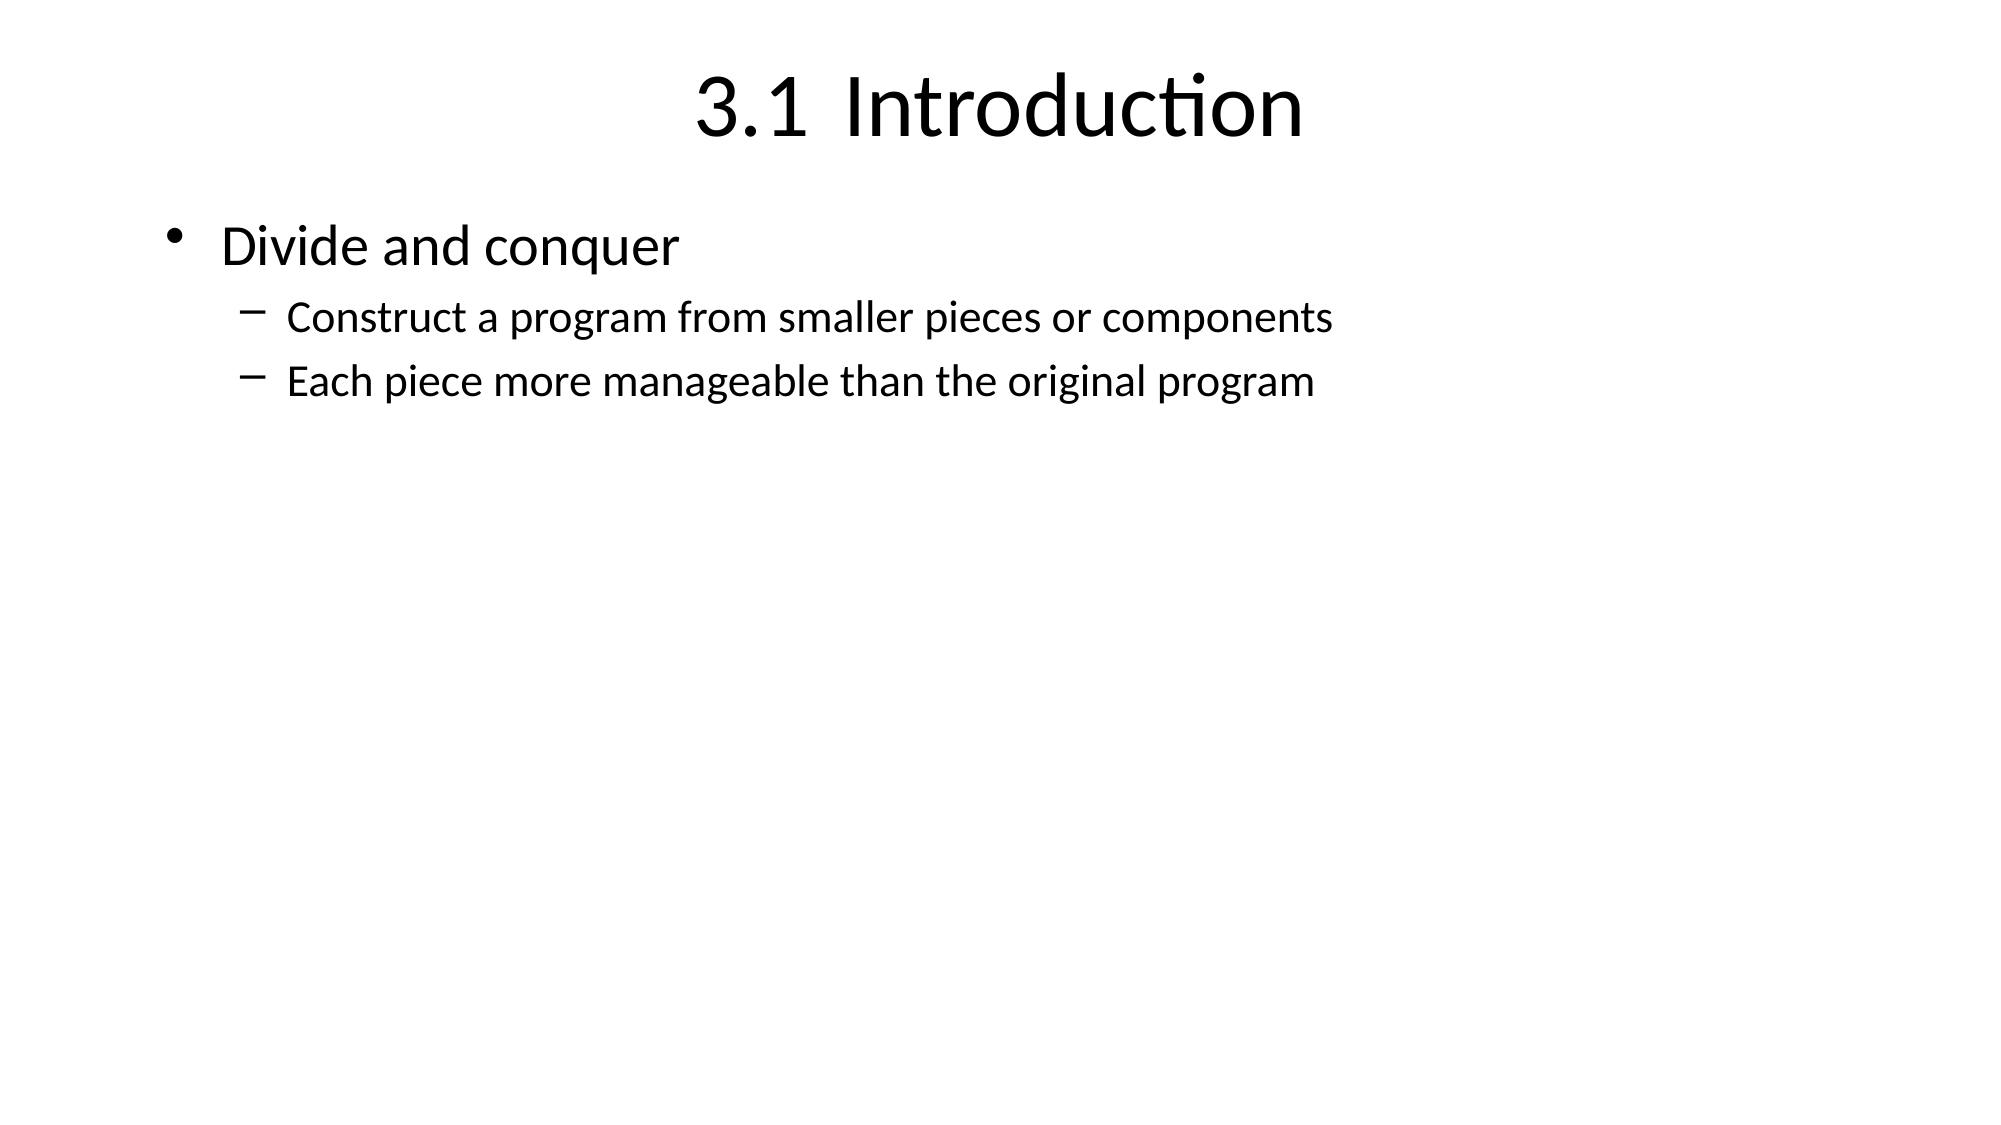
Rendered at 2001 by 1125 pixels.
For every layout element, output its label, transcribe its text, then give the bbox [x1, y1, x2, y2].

list Divide and conquer Construct a program from smaller pieces or components Each piece more manageable than the original program [150, 200, 1850, 1063]
title 3.1 Introduction [150, 12, 1850, 188]
